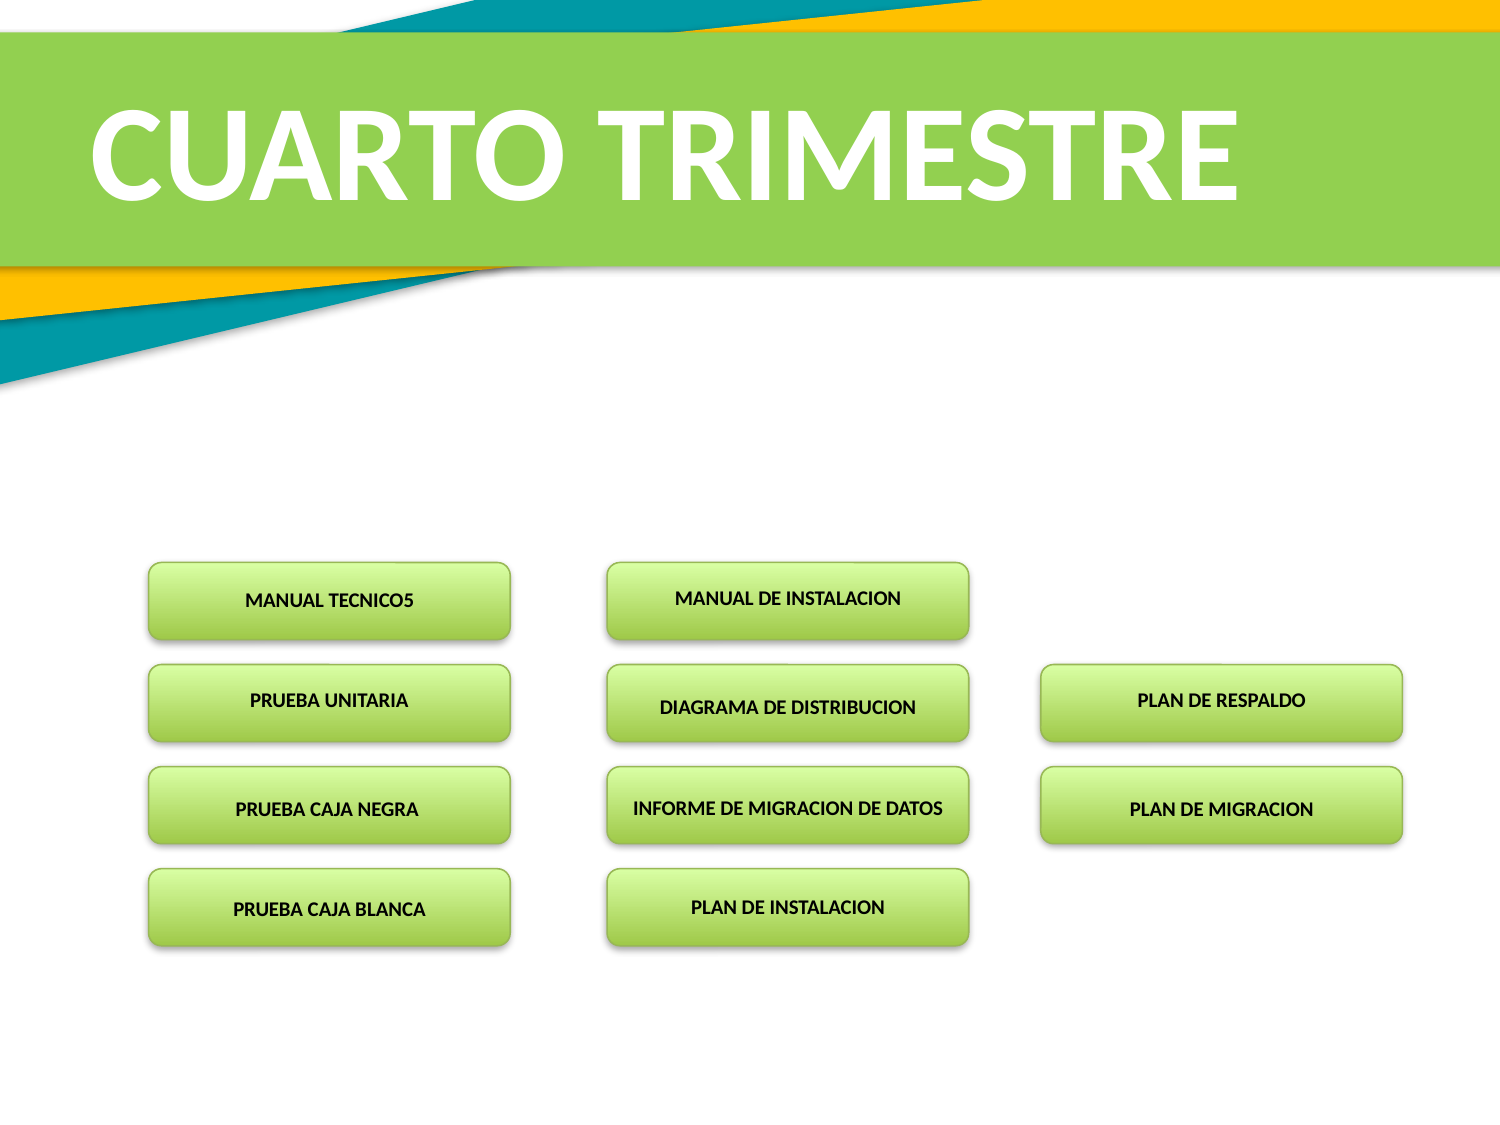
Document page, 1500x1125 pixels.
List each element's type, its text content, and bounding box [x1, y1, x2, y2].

text_box PRUEBA CAJA NEGRA [148, 781, 511, 835]
text_box [1041, 663, 1402, 672]
text_box PLAN DE MIGRACION [1040, 781, 1403, 835]
text_box [149, 663, 510, 672]
text_box [606, 663, 970, 743]
text_box DIAGRAMA DE DISTRIBUCION [607, 679, 969, 733]
text_box [606, 765, 970, 845]
text_box [147, 867, 512, 947]
text_box [1040, 765, 1404, 833]
text_box [606, 867, 970, 947]
text_box CUARTO TRIMESTRE [75, 72, 1311, 219]
text_box PRUEBA CAJA BLANCA [148, 882, 511, 935]
text_box [607, 561, 969, 570]
text_box MANUAL TECNICO5 [148, 573, 511, 626]
text_box PLAN DE RESPALDO [1040, 672, 1403, 725]
text_box INFORME DE MIGRACION DE DATOS [607, 780, 969, 833]
text_box MANUAL DE INSTALACION [607, 570, 969, 623]
text_box PRUEBA UNITARIA [148, 672, 511, 725]
text_box PLAN DE INSTALACION [607, 879, 969, 932]
text_box [1040, 835, 1403, 845]
text_box [147, 561, 512, 641]
text_box [147, 675, 512, 743]
text_box [606, 571, 970, 641]
text_box [147, 765, 512, 833]
text_box [148, 835, 511, 845]
text_box [1039, 675, 1404, 743]
